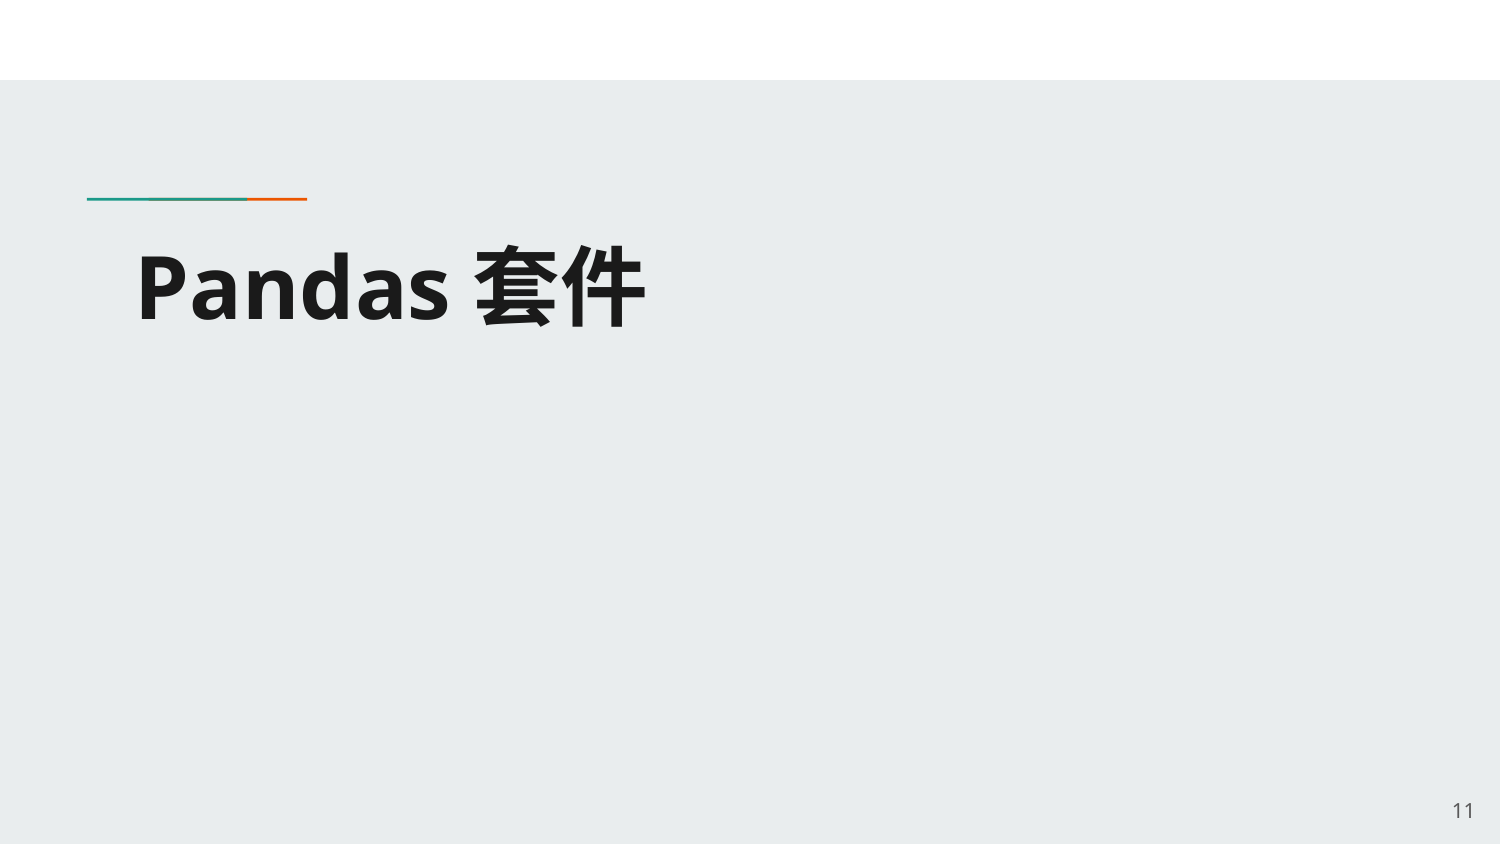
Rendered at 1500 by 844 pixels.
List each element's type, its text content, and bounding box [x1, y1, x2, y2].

slide_number 11 [1400, 779, 1491, 844]
title Pandas套件 [119, 216, 1381, 490]
